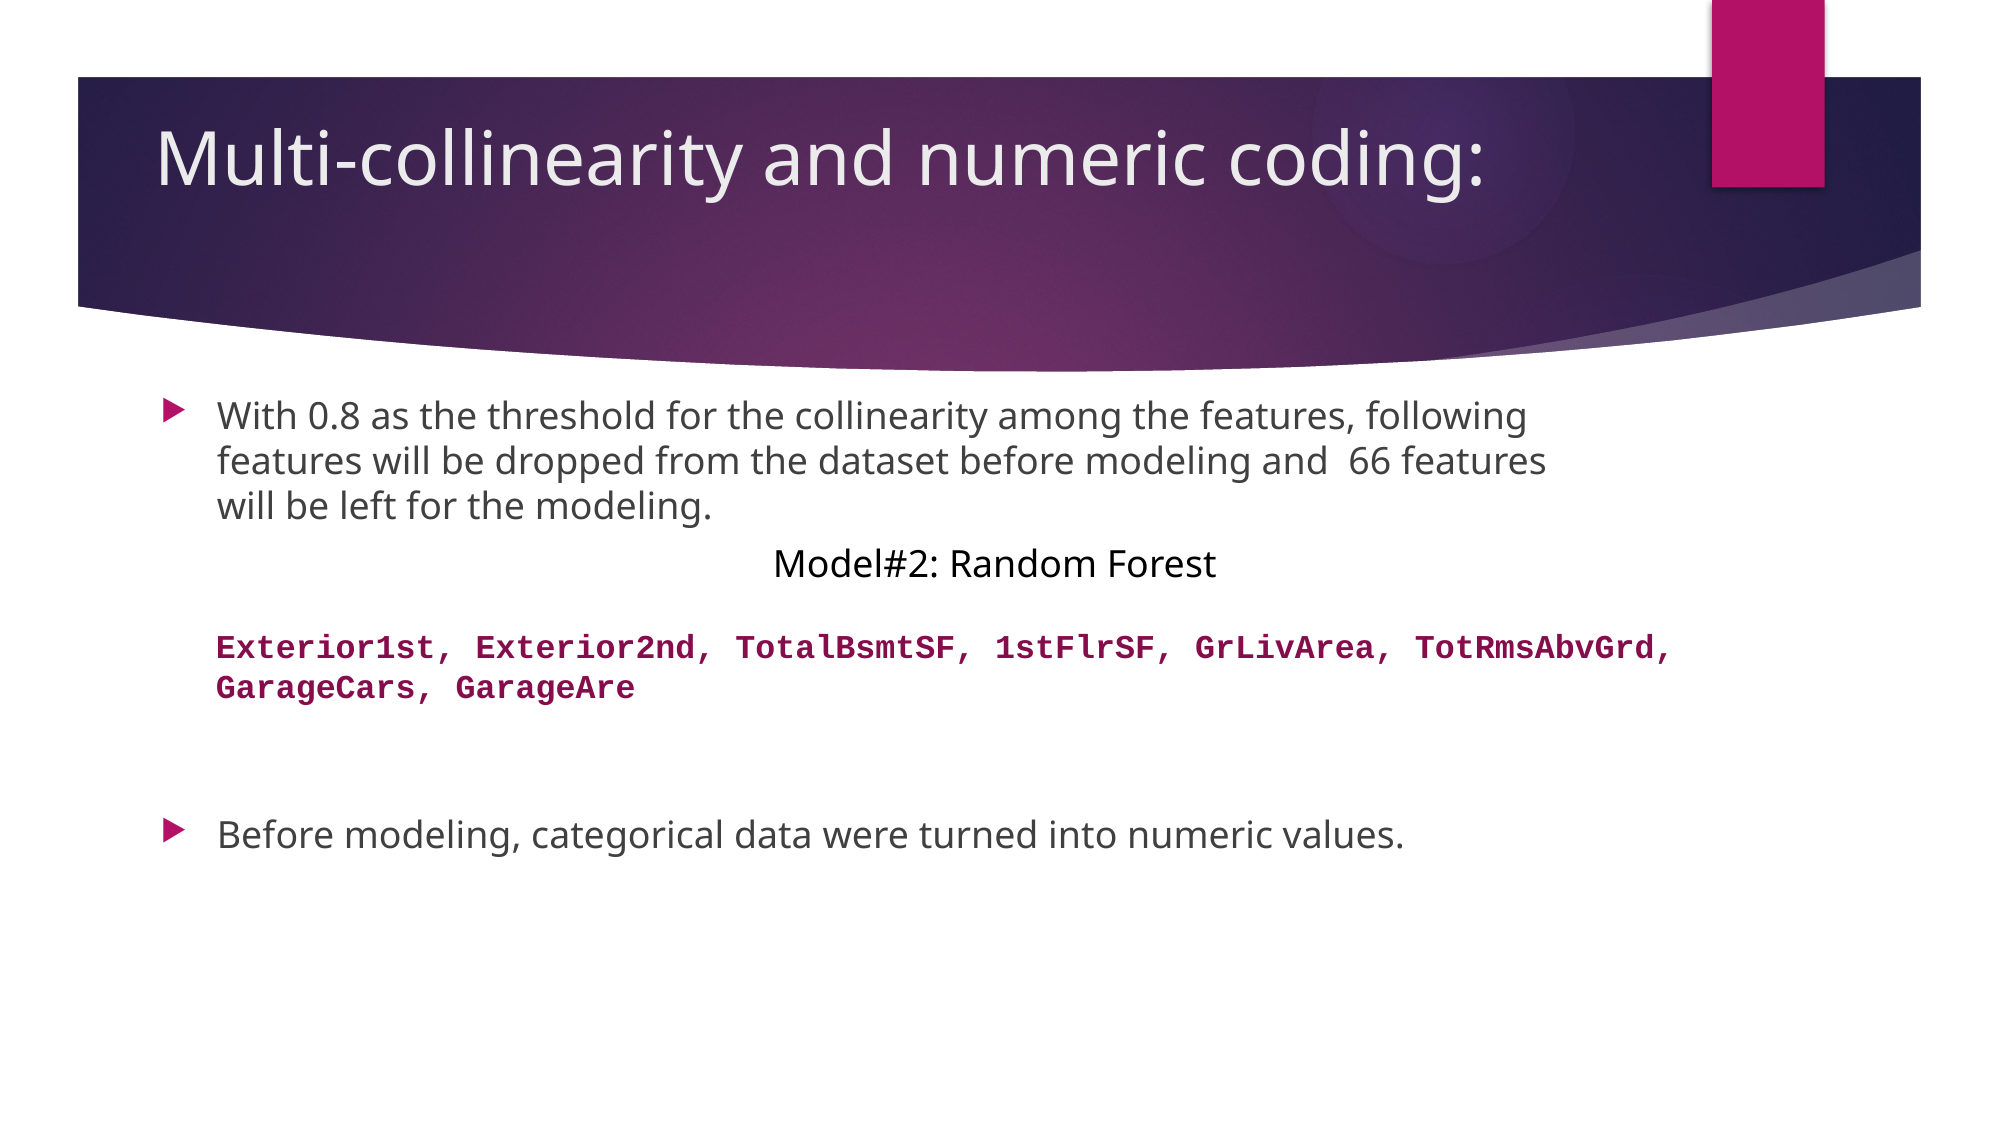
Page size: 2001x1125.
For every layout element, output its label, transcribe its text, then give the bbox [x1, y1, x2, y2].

list With 0.8 as the threshold for the collinearity among the features, following features will be dropped from the dataset before modeling and 66 features will be left for the modeling. Before modeling, categorical data were turned into numeric values. [145, 384, 1594, 946]
text_box Model#2: Random Forest [758, 532, 1242, 592]
title Multi-collinearity and numeric coding: [139, 120, 1577, 281]
text_box Exterior1st, Exterior2nd, TotalBsmtSF, 1stFlrSF, GrLivArea, TotRmsAbvGrd, GarageCars, GarageAre [215, 624, 1740, 705]
